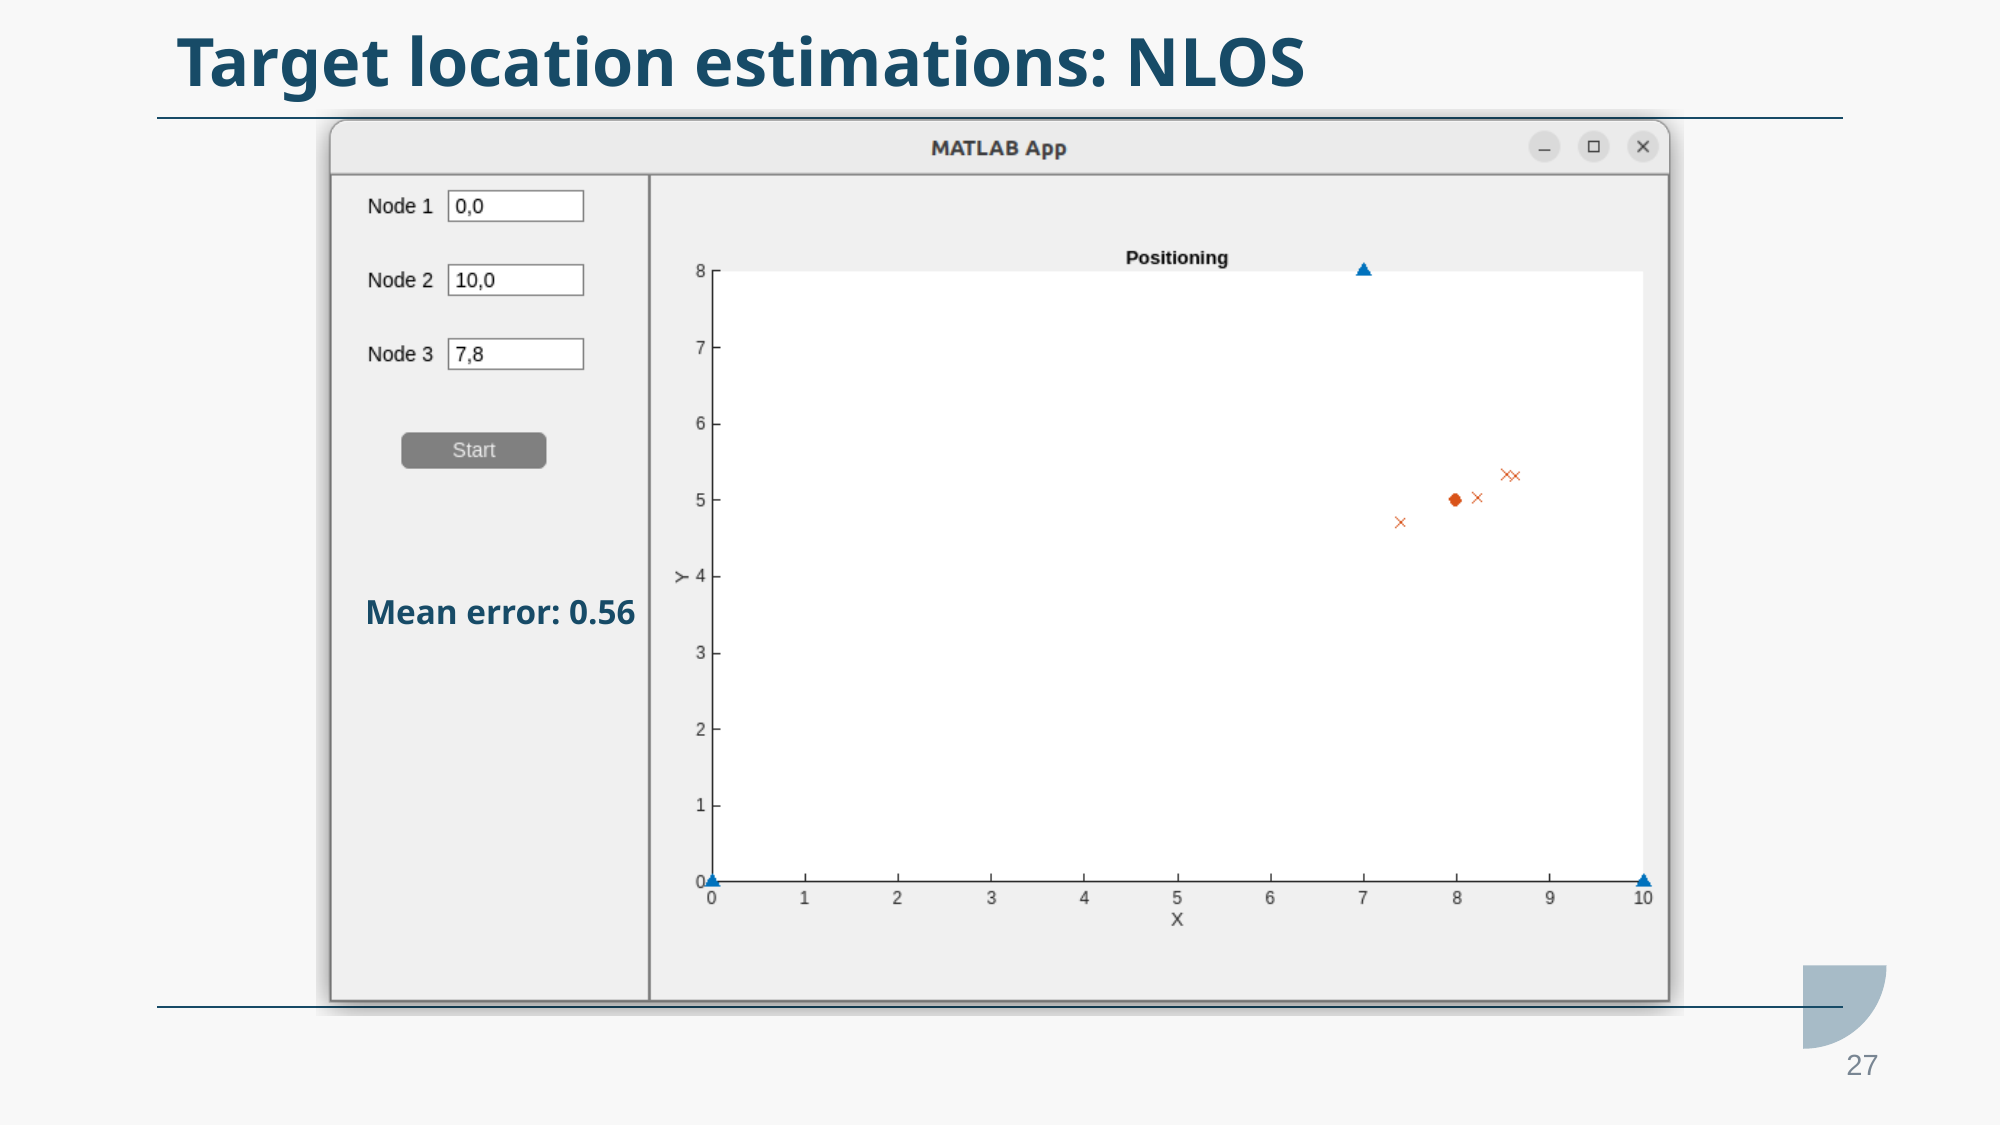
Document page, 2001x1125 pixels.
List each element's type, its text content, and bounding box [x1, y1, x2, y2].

picture [316, 109, 1684, 1016]
title Target location estimations: NLOS [161, 0, 1922, 134]
slide_number 27 [1443, 1034, 1894, 1095]
